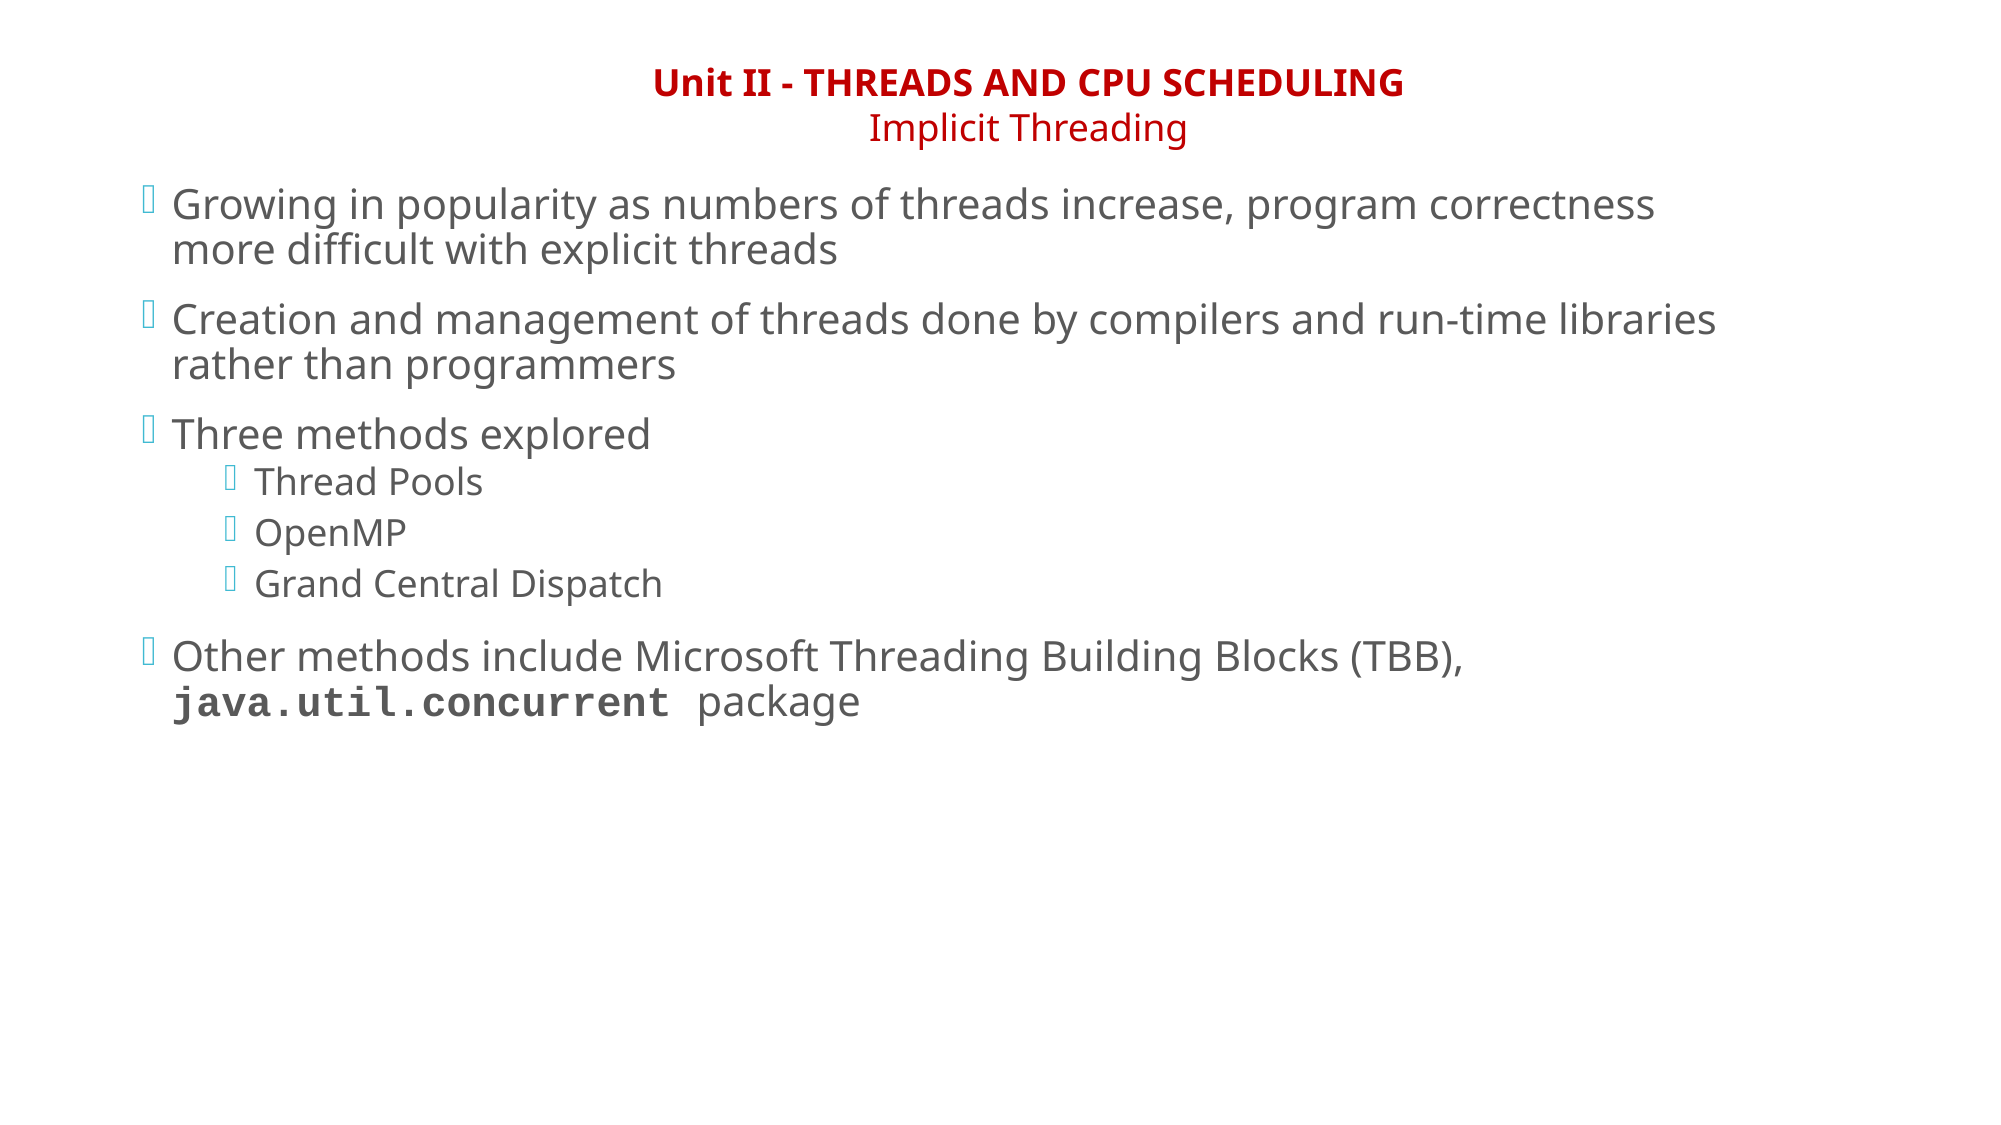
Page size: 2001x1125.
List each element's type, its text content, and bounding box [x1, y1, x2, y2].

text_box Unit II - THREADS AND CPU SCHEDULING Implicit Threading [340, 51, 1717, 157]
text_box Growing in popularity as numbers of threads increase, program correctness more difficult with explicit threads Creation and management of threads done by compilers and run-time libraries rather than programmers Three methods explored Thread Pools OpenMP Grand Central Dispatch Other methods include Microsoft Threading Building Blocks (TBB), java.util.concurrent package [126, 175, 1755, 911]
